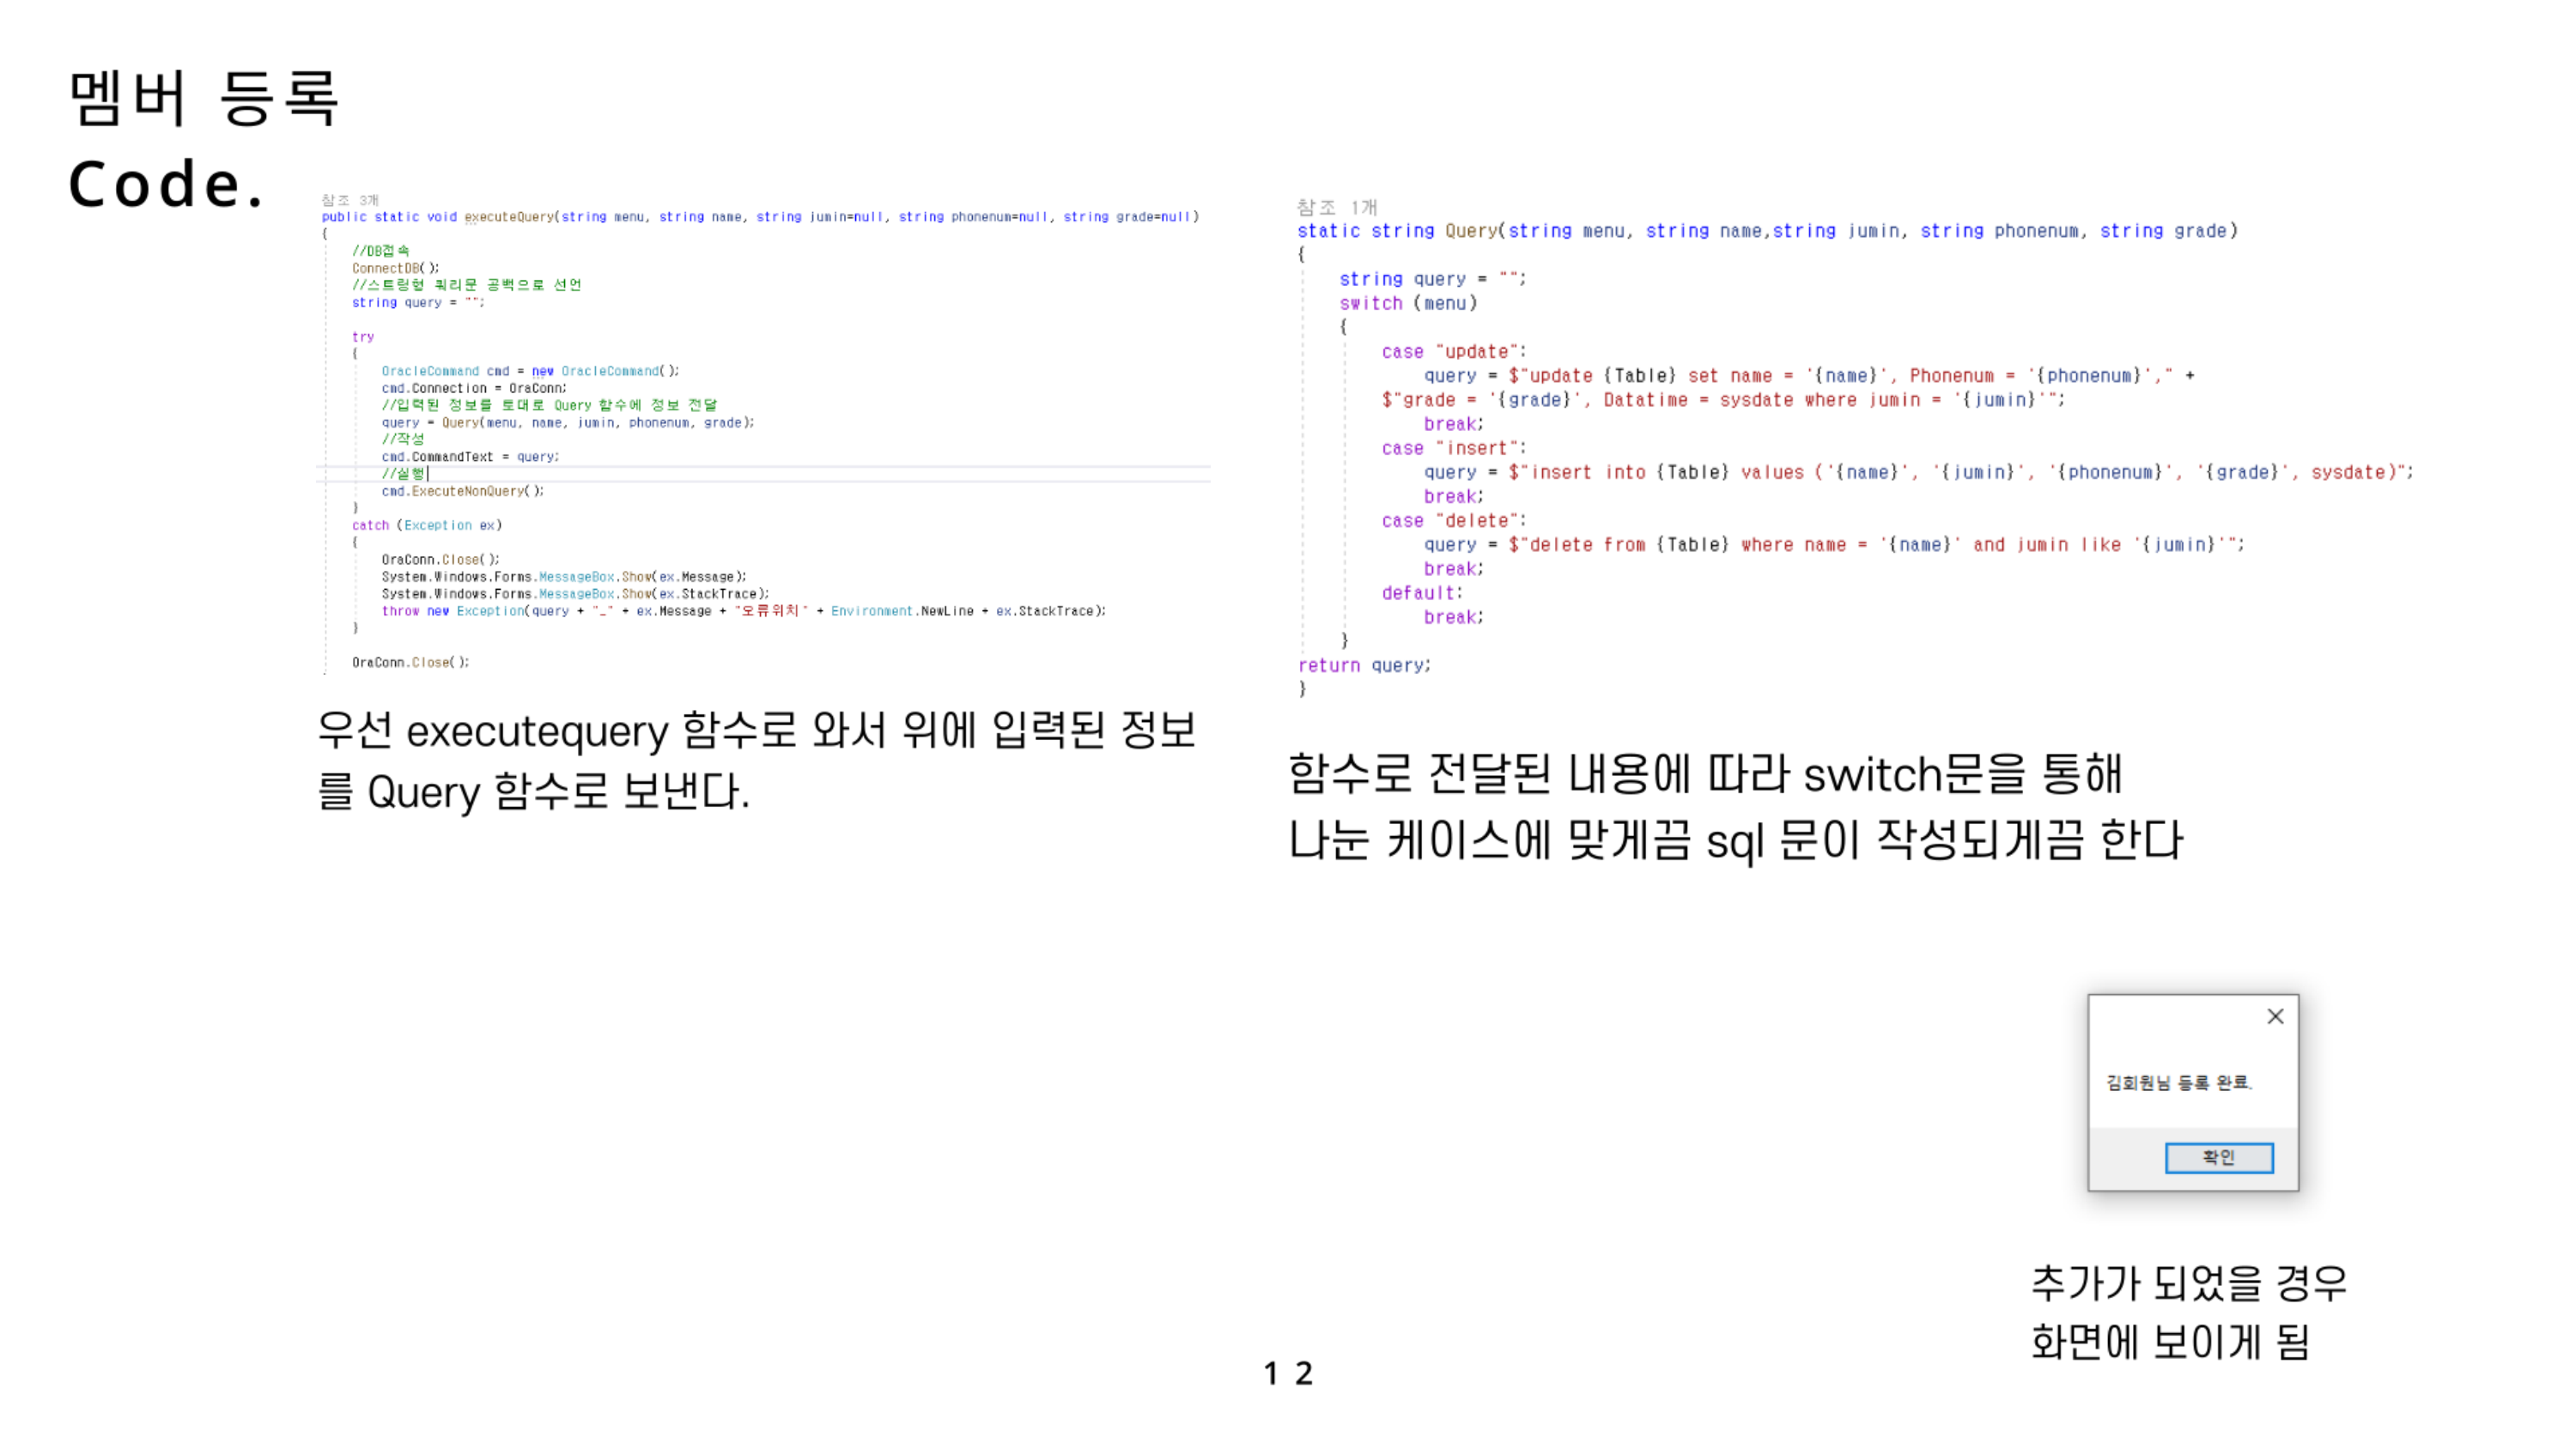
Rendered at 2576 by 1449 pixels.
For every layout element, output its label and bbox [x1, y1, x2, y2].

text_box [2014, 939, 2370, 1258]
text_box [1287, 191, 2439, 714]
text_box [316, 191, 1211, 675]
picture [58, 42, 400, 257]
picture [2024, 1251, 2367, 1387]
picture [1280, 736, 2204, 891]
picture [556, 1345, 1328, 1411]
picture [310, 694, 1216, 838]
